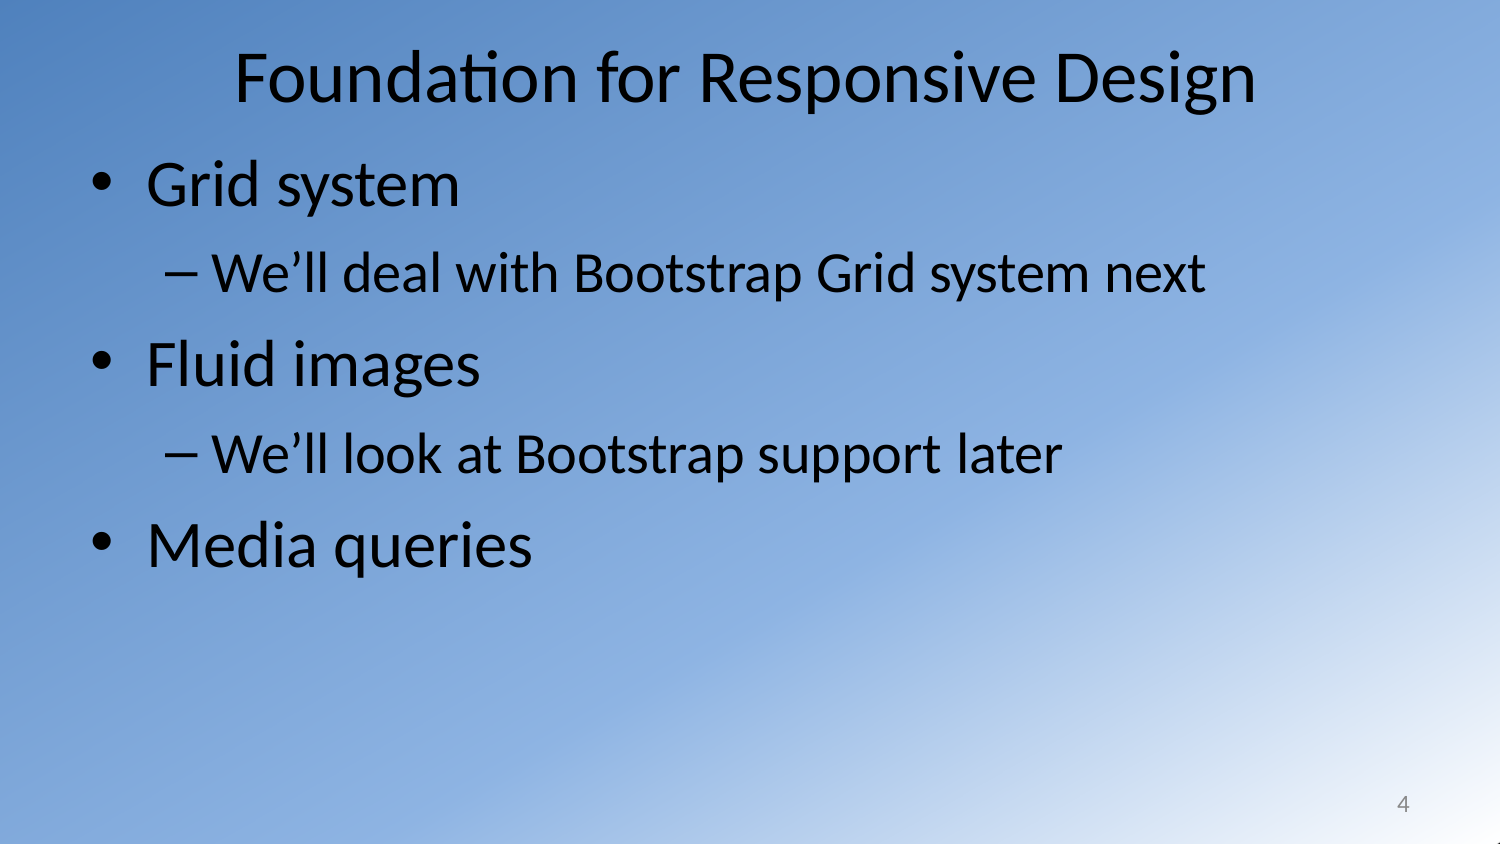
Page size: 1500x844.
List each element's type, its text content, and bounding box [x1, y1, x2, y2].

picture [0, 0, 1500, 844]
slide_number 4 [1392, 786, 1414, 844]
text_box Grid system We’ll deal with Bootstrap Grid system next Fluid images We’ll look at Bootstrap support later Media queries [87, 122, 1221, 581]
title Foundation for Responsive Design [232, 25, 1268, 169]
